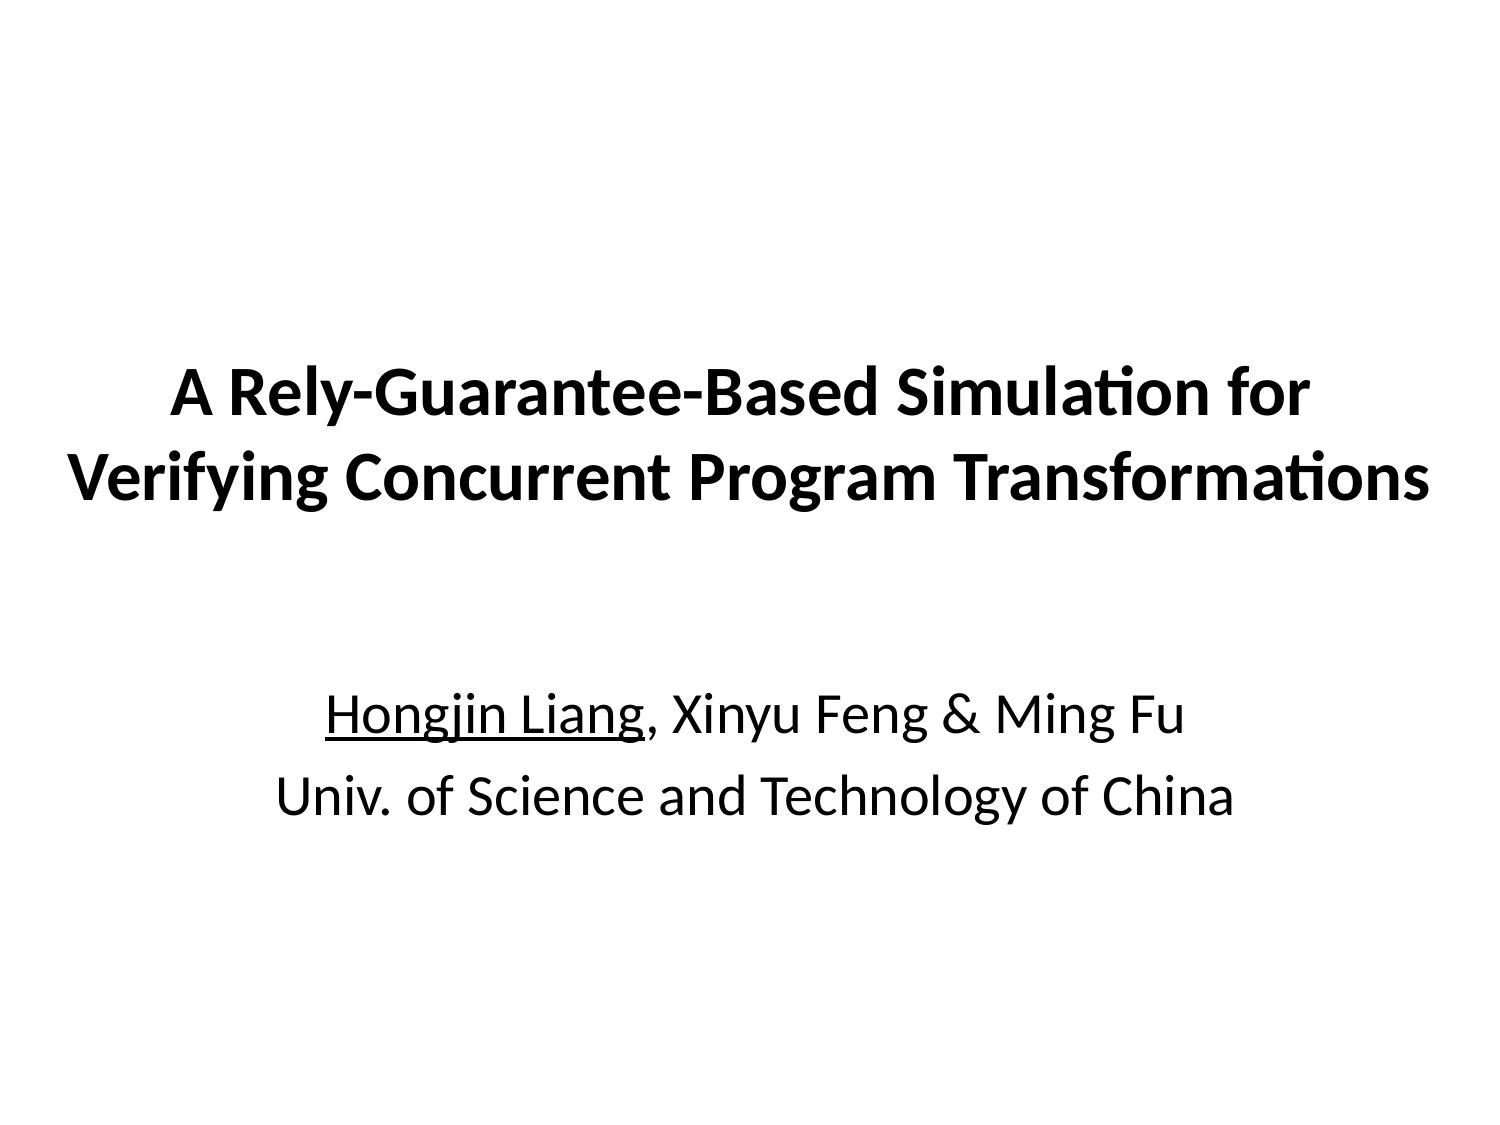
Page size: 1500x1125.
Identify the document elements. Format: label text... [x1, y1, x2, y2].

title A Rely-Guarantee-Based Simulation for Verifying Concurrent Program Transformations [0, 269, 1500, 591]
subtitle Hongjin Liang, Xinyu Feng & Ming Fu Univ. of Science and Technology of China [187, 667, 1325, 1026]
